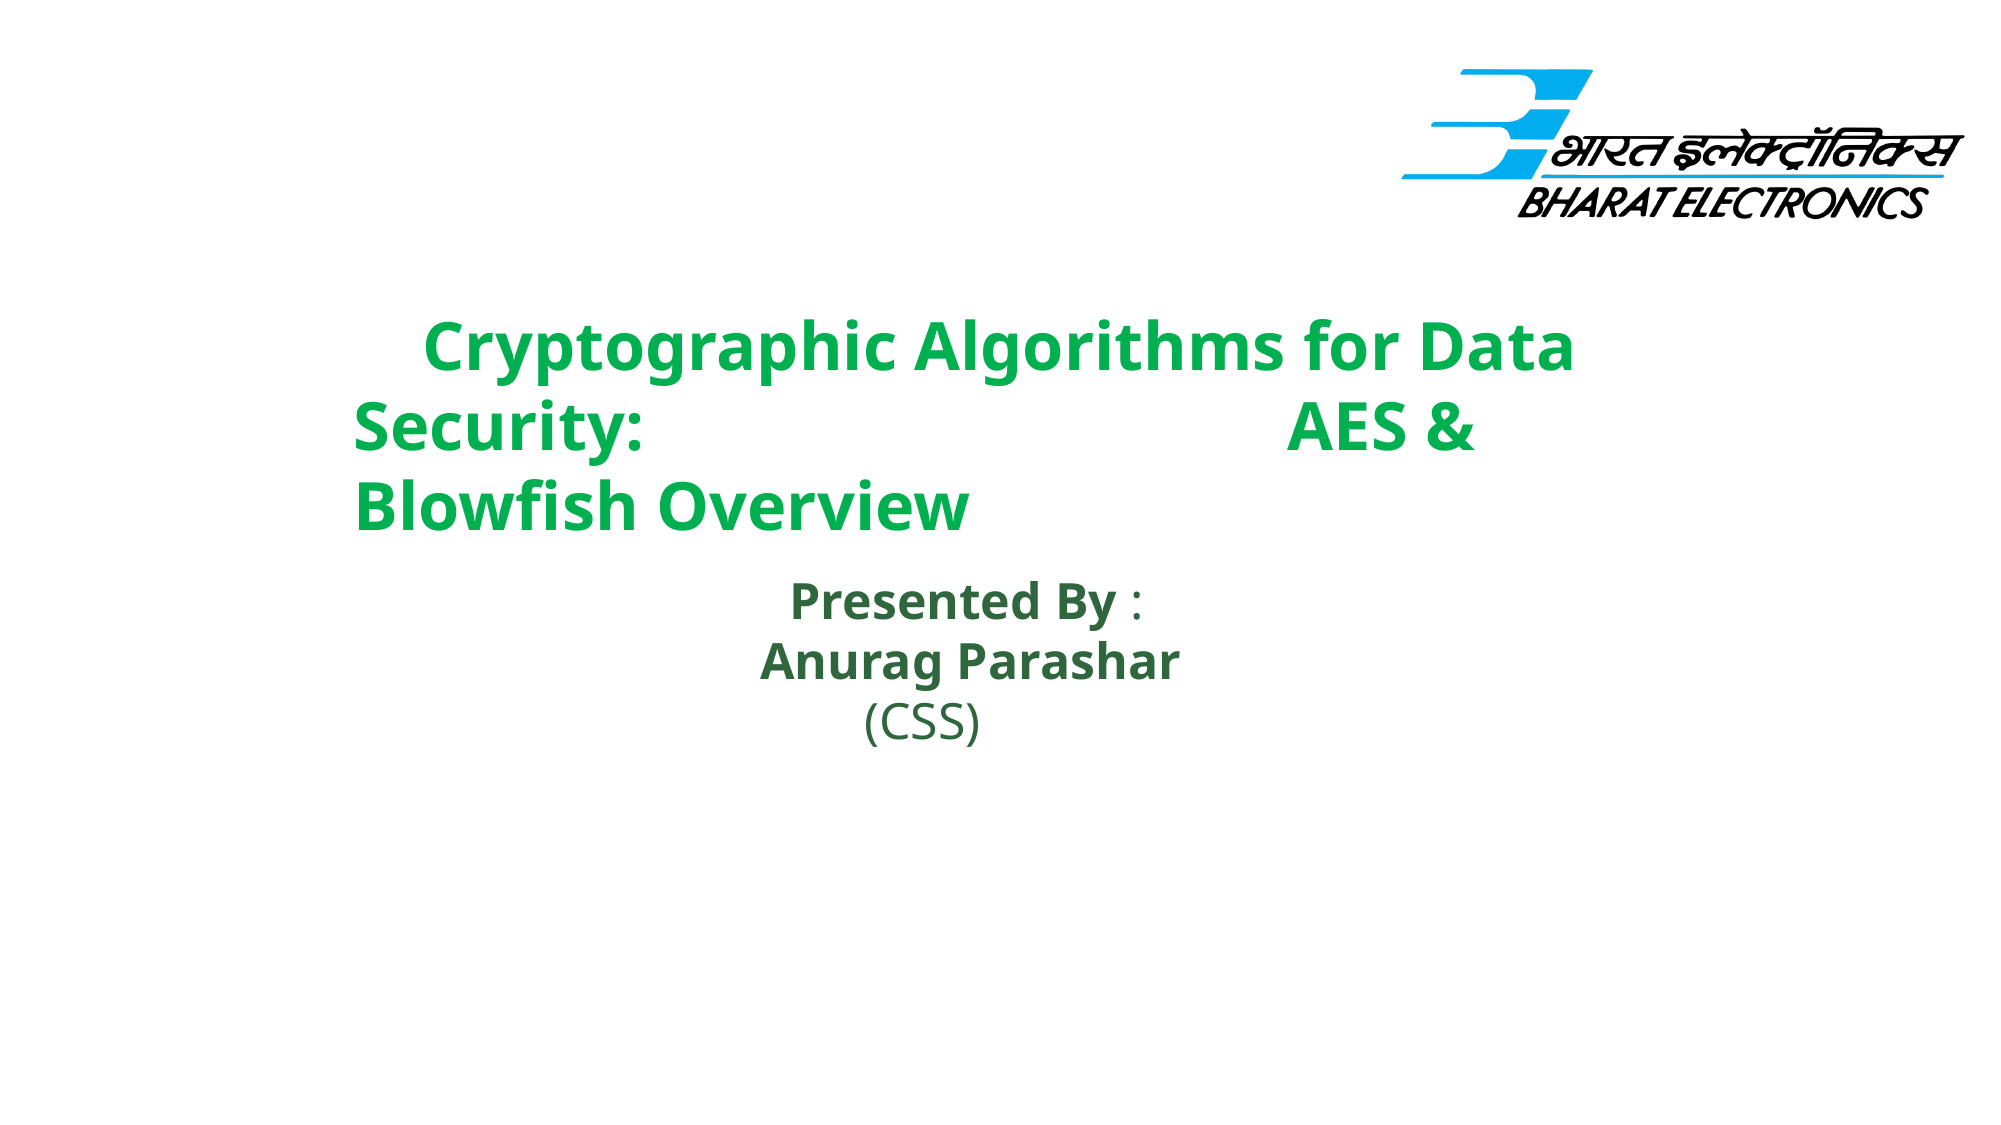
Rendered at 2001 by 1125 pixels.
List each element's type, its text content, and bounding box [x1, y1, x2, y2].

picture [1245, 0, 2000, 457]
text_box Presented By : Anurag Parashar (CSS) [745, 597, 1285, 863]
text_box Cryptographic Algorithms for Data Security: AES & Blowfish Overview [338, 296, 1692, 597]
